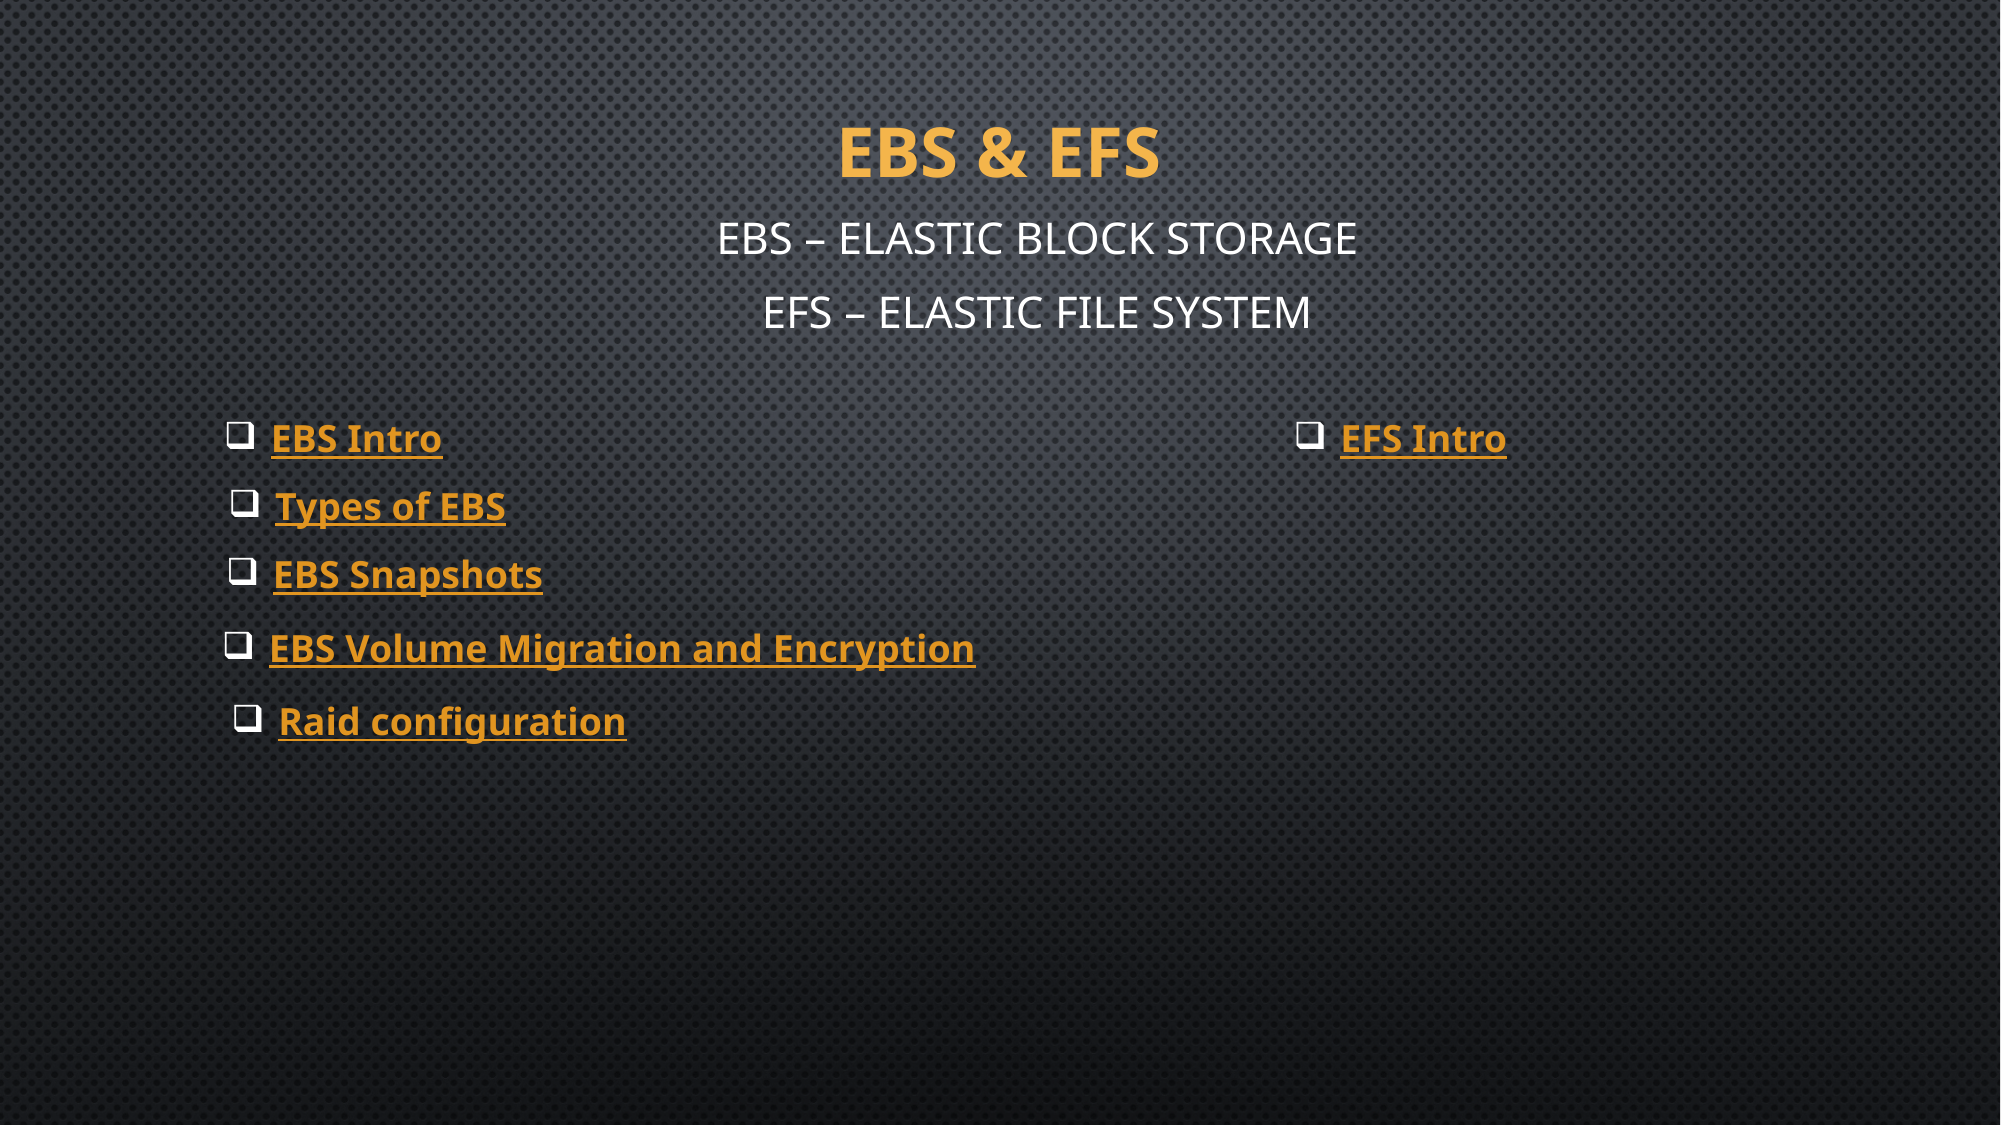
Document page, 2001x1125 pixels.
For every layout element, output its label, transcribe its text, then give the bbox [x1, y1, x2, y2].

subtitle EBS – Elastic Block Storage EFS – Elastic File System [325, 203, 1749, 382]
text_box Raid configuration [216, 690, 643, 757]
text_box EFS Intro [1278, 408, 1523, 474]
text_box EBS Volume Migration and Encryption [207, 617, 991, 684]
text_box Types of EBS [213, 475, 522, 542]
text_box EBS Snapshots [211, 543, 559, 610]
text_box EBS Intro [209, 408, 458, 474]
title EBS & EFS [287, 99, 1711, 199]
